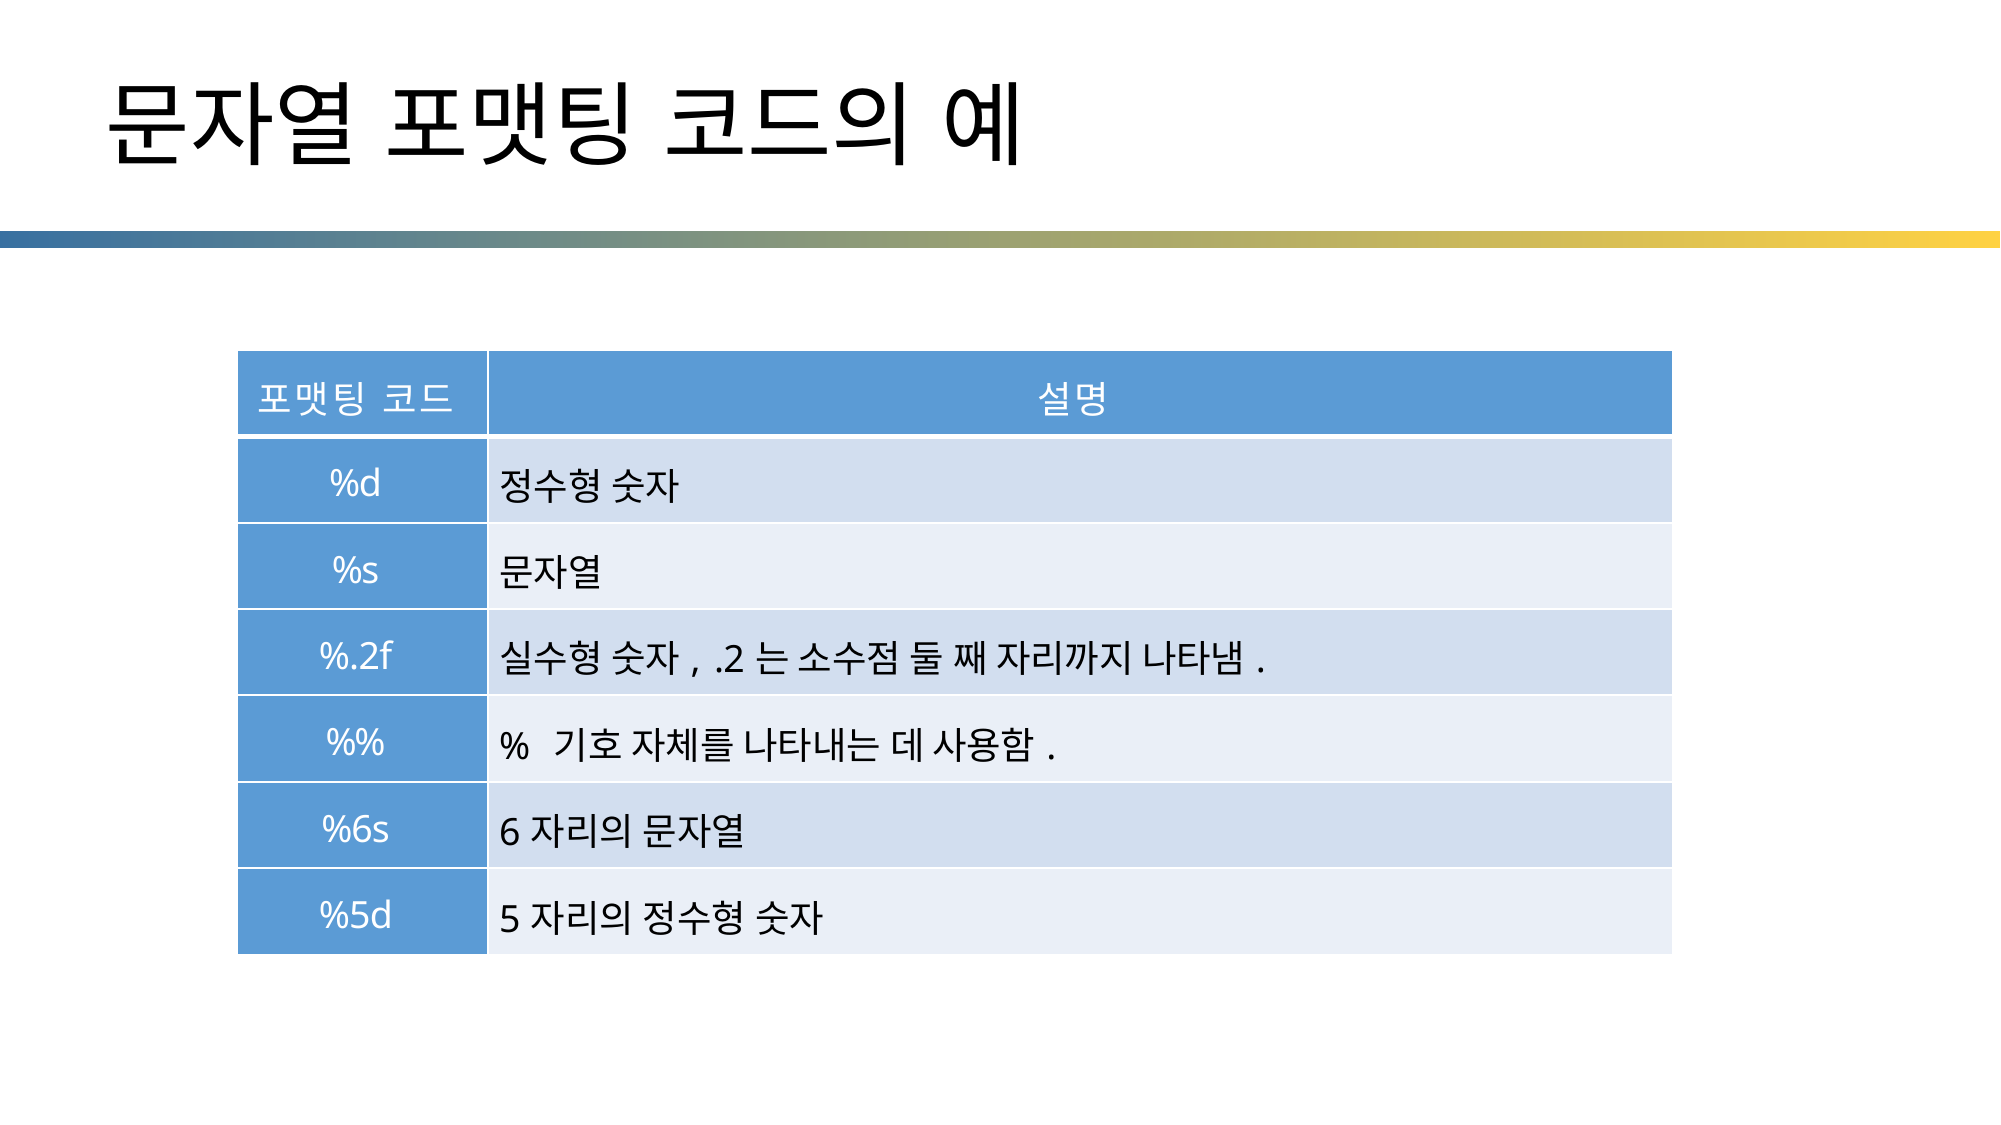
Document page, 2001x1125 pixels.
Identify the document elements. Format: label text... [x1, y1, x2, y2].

table_cell %6s [238, 783, 487, 867]
table_cell % 기호 자체를 나타내는 데 사용함. [489, 696, 1672, 781]
title 문자열 포맷팅 코드의 예 [103, 25, 1100, 216]
table_cell %s [238, 524, 487, 608]
table_cell 5자리의 정수형 숫자 [489, 869, 1672, 954]
table_cell %.2f [238, 610, 487, 694]
table_cell %d [238, 439, 487, 522]
table_cell %% [238, 696, 487, 781]
table_cell %5d [238, 869, 487, 954]
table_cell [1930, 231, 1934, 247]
table_header 포맷팅 코드 [238, 351, 487, 434]
table_cell 문자열 [489, 524, 1672, 608]
table_cell 실수형 숫자, .2는 소수점 둘 째 자리까지 나타냄. [489, 610, 1672, 694]
table_cell 6자리의 문자열 [489, 783, 1672, 867]
table_cell 정수형 숫자 [489, 439, 1672, 522]
table_header 설명 [489, 351, 1672, 434]
